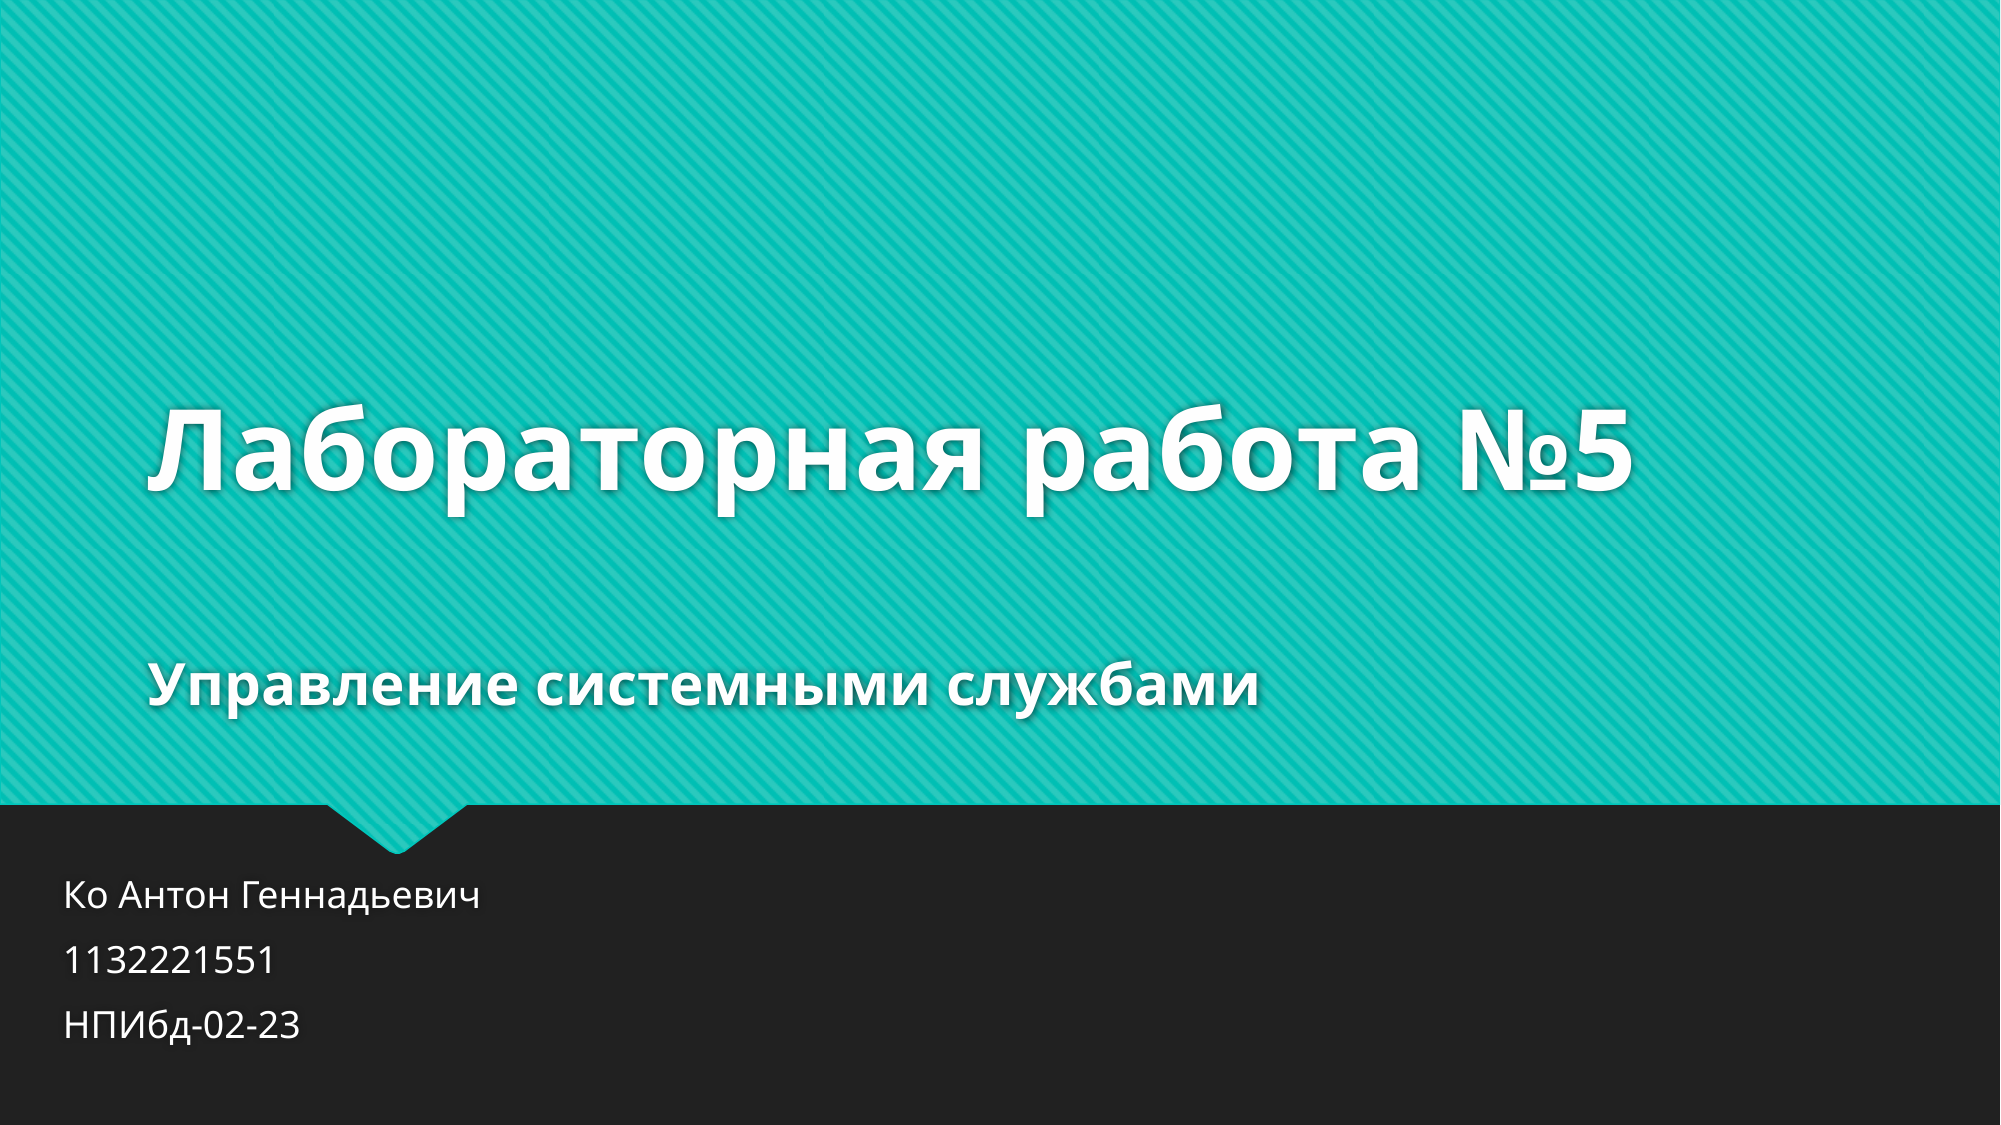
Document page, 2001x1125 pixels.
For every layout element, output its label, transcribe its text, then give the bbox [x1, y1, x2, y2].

subtitle Ко Антон Геннадьевич 1132221551 НПИбд-02-23 [47, 863, 1783, 1097]
title Лабораторная работа №5 Управление системными службами [132, 237, 1868, 726]
